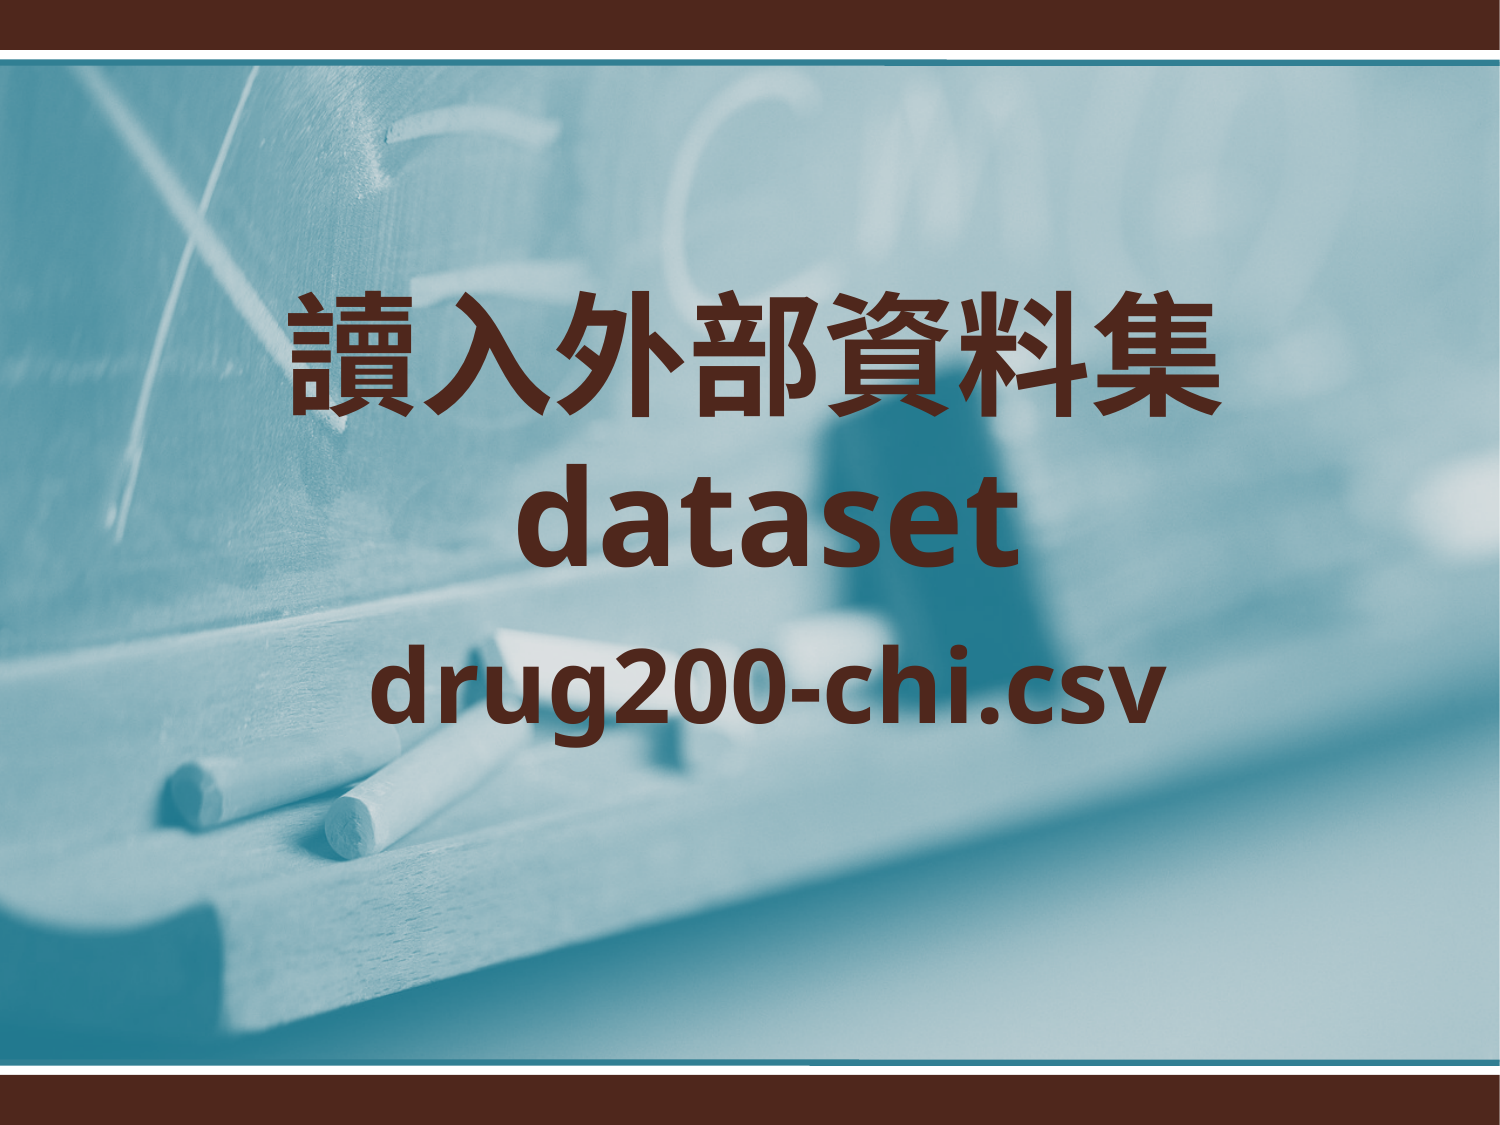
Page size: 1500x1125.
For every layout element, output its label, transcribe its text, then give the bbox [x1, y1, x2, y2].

subtitle 讀入外部資料集dataset drug200-chi.csv [100, 257, 1436, 752]
